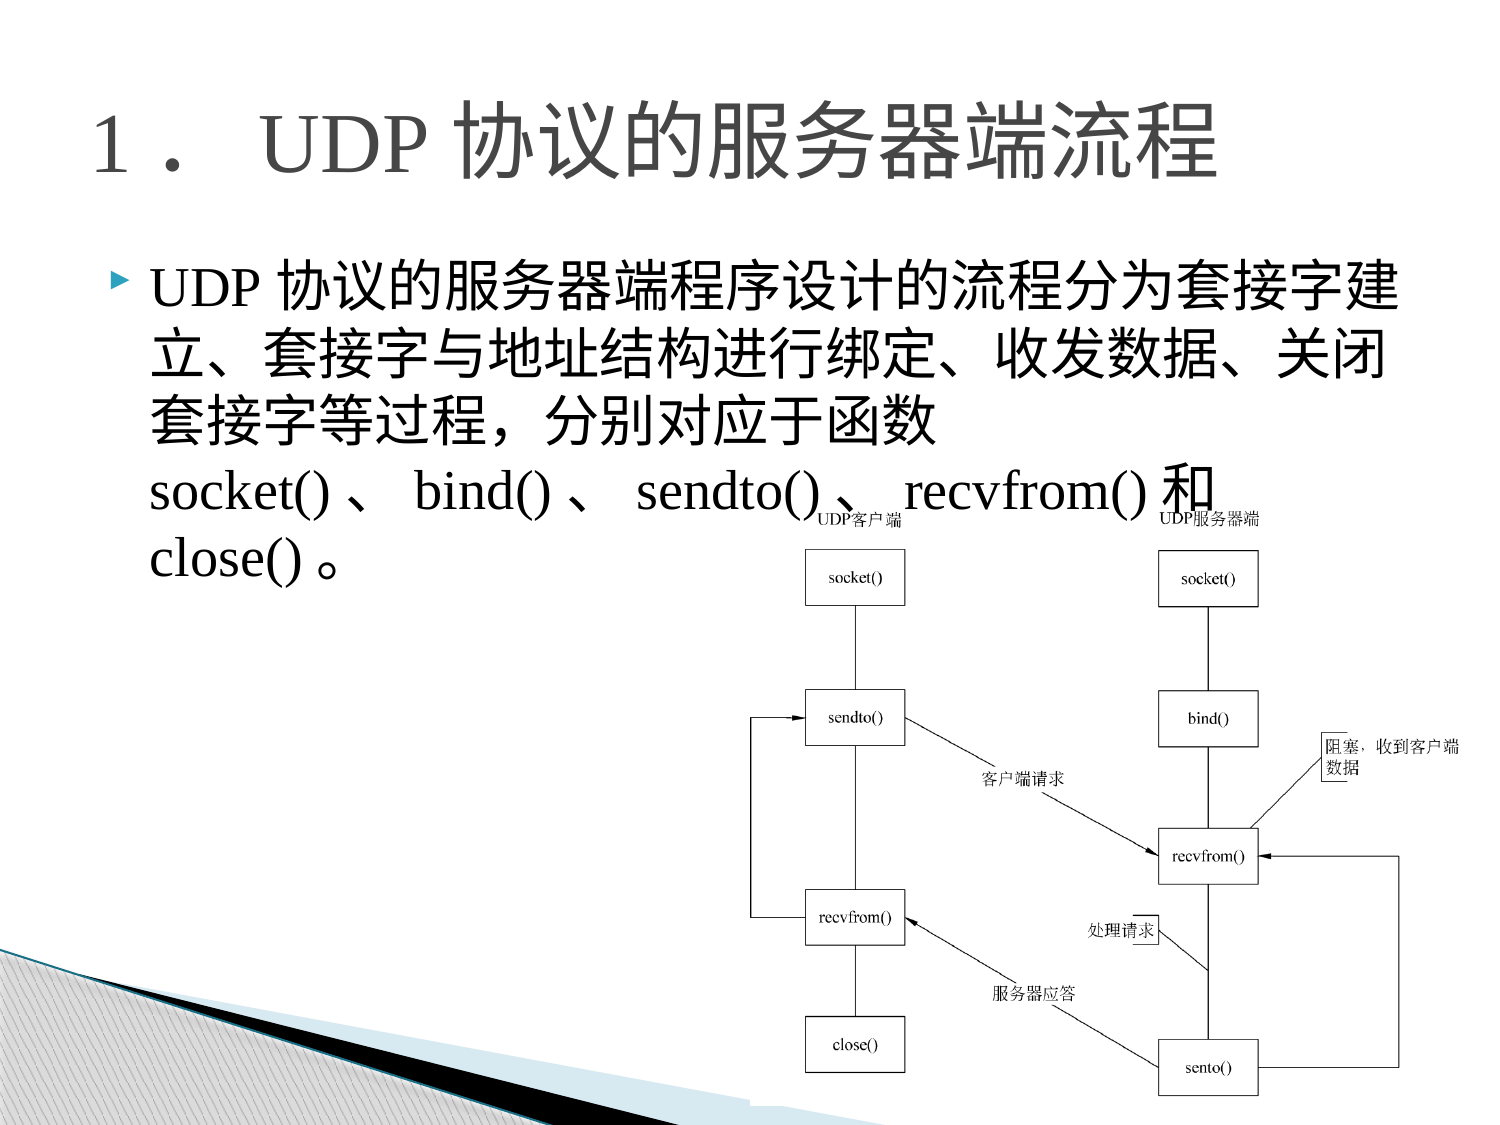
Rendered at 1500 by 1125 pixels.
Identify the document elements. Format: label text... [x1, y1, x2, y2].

title 1．UDP协议的服务器端流程 [75, 45, 1425, 233]
picture [749, 494, 1472, 1107]
list UDP协议的服务器端程序设计的流程分为套接字建立、套接字与地址结构进行绑定、收发数据、关闭套接字等过程，分别对应于函数socket()、bind()、sendto()、recvfrom()和close()。 [75, 243, 1425, 986]
